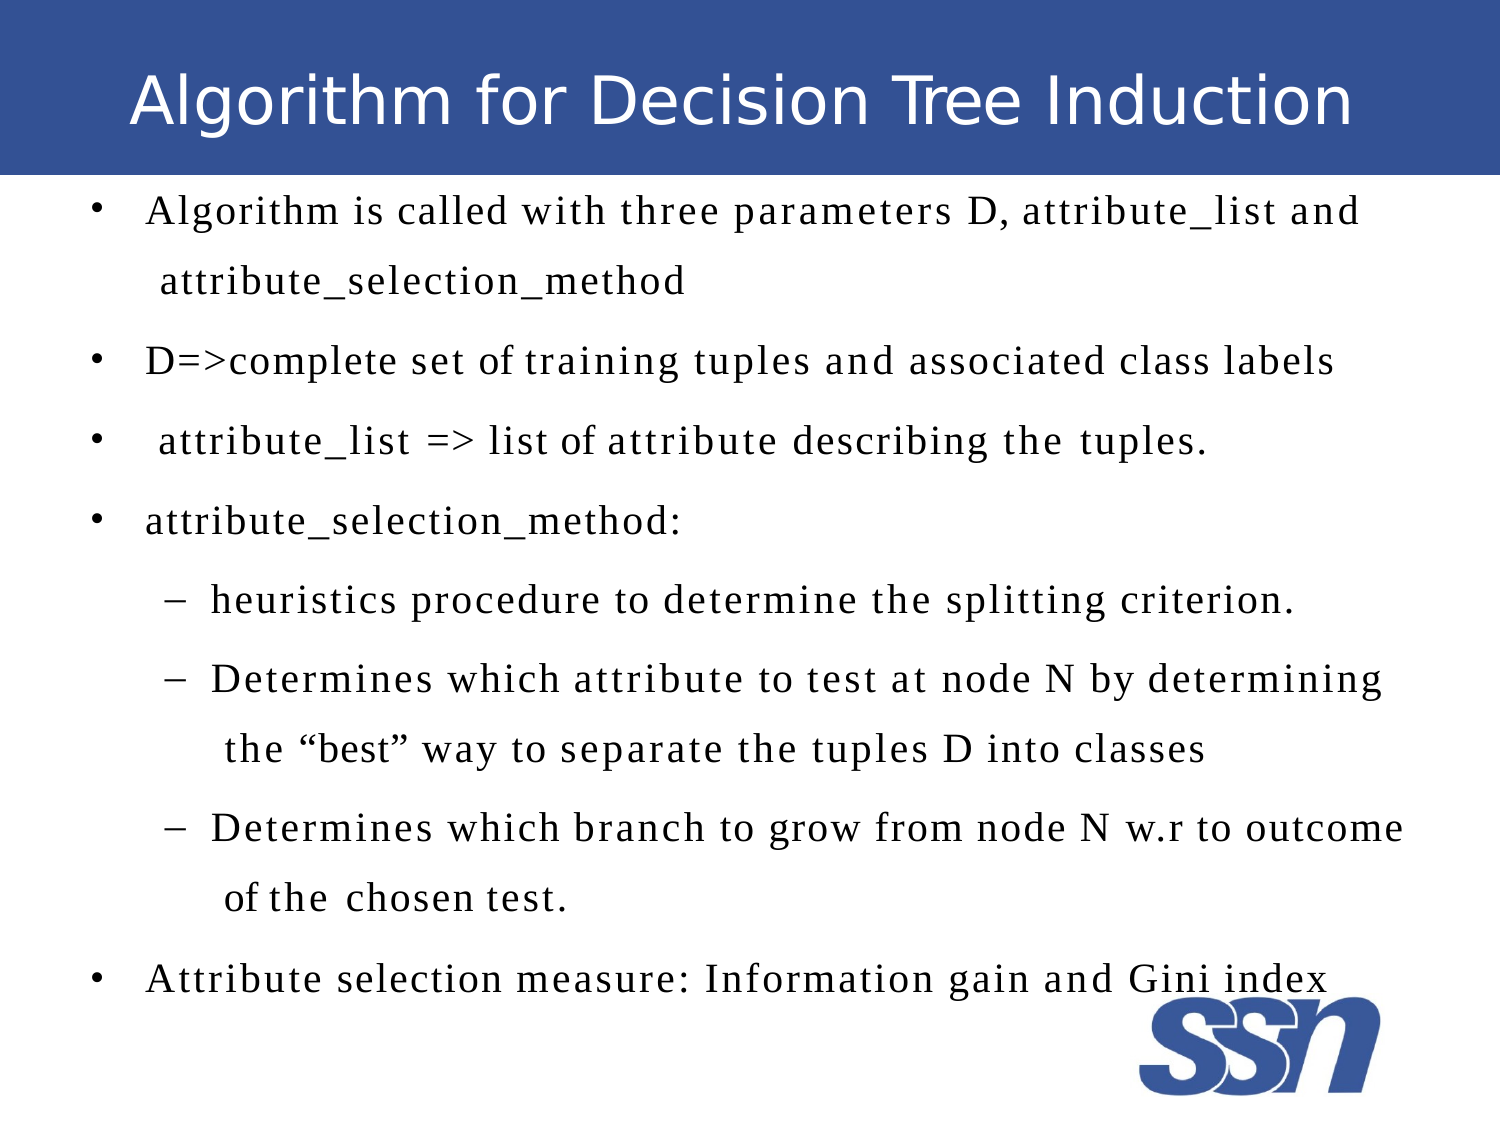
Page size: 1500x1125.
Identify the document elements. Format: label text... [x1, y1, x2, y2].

text_box • • • [87, 328, 107, 542]
text_box • [87, 177, 107, 230]
picture [1130, 1001, 1385, 1097]
text_box Algorithm is called with three parameters D, attribute_list and attribute_selection_method D=>complete set of training tuples and associated class labels attribute_list => list of attribute describing the tuples. attribute_selection_method: heuristics procedure to determine the splitting criterion. Determines which attribute to test at node N by determining the “best” way to separate the tuples D into classes Determines which branch to grow from node N w.r to outcome of the chosen test. Attribute selection measure: Information gain and Gini index [143, 160, 1409, 1001]
title Algorithm for Decision Tree Induction [127, 56, 1367, 246]
text_box • [87, 947, 107, 1000]
